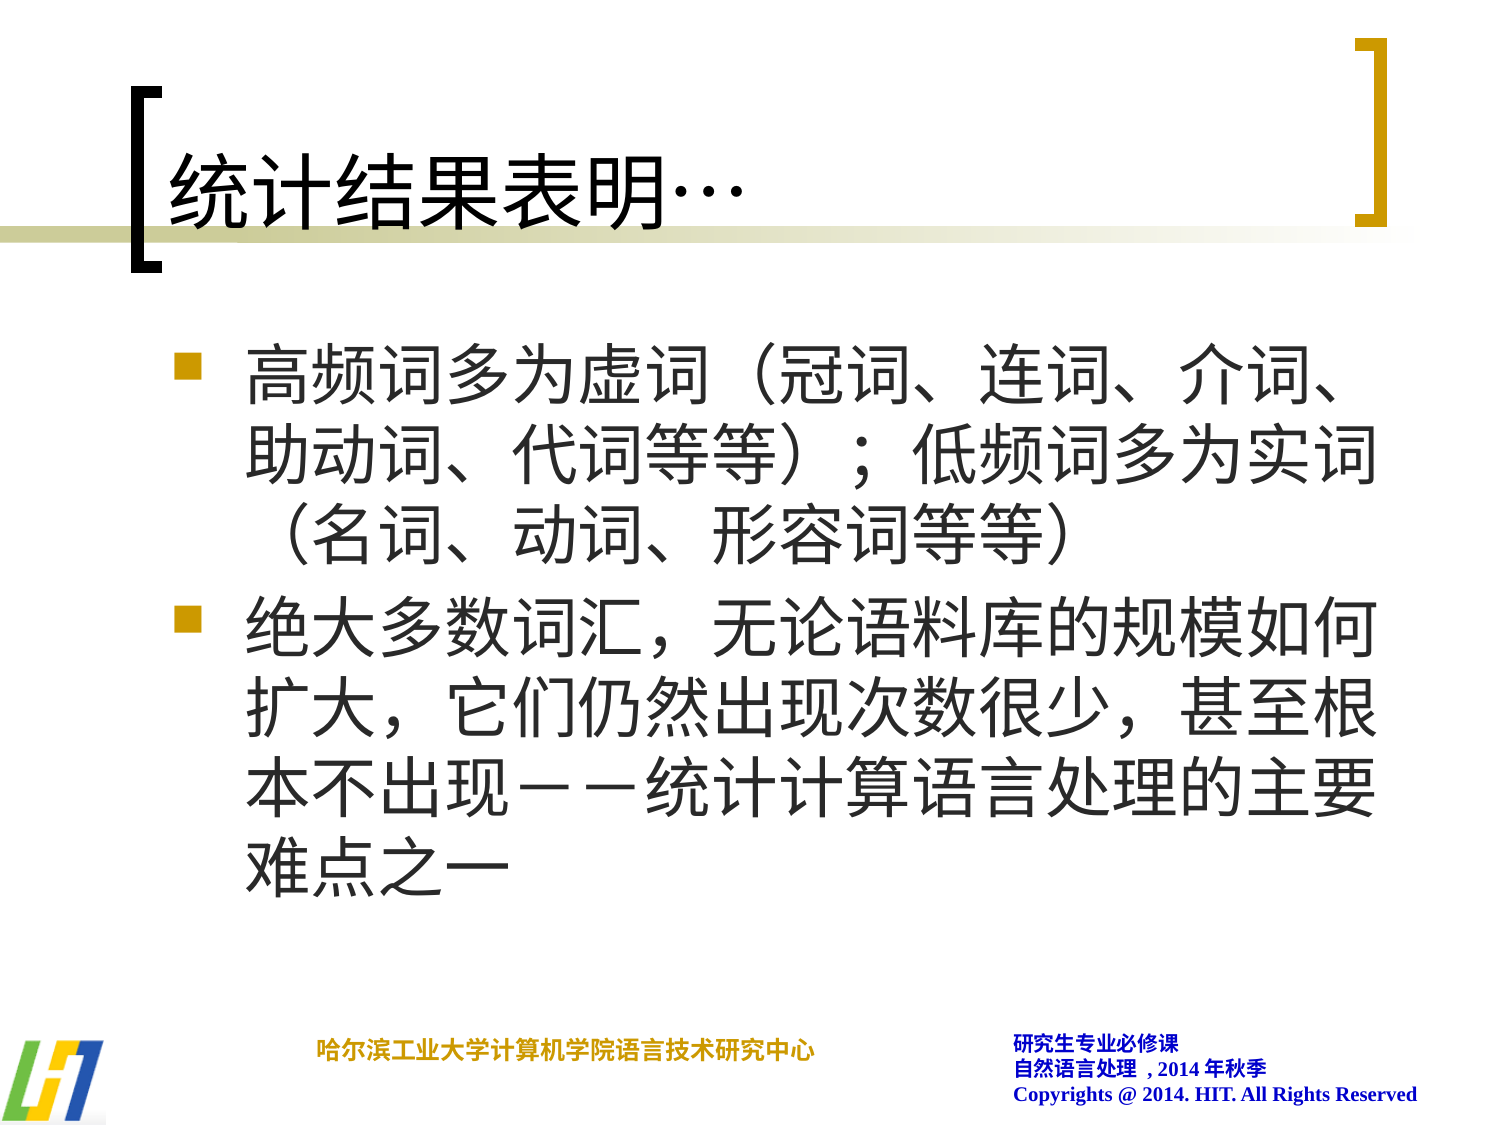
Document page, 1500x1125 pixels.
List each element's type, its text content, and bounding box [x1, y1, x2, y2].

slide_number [997, 1022, 1454, 1125]
picture [0, 1034, 106, 1125]
title 统计结果表明… [152, 15, 1328, 248]
footer 哈尔滨工业大学计算机学院语言技术研究中心 [300, 1026, 987, 1125]
list 高频词多为虚词（冠词、连词、介词、助动词、代词等等）；低频词多为实词（名词、动词、形容词等等） 绝大多数词汇，无论语料库的规模如何扩大，它们仍然出现次数很少，甚至根本不出现－－统计计算语言处理的主要难点之一 [155, 324, 1413, 1001]
